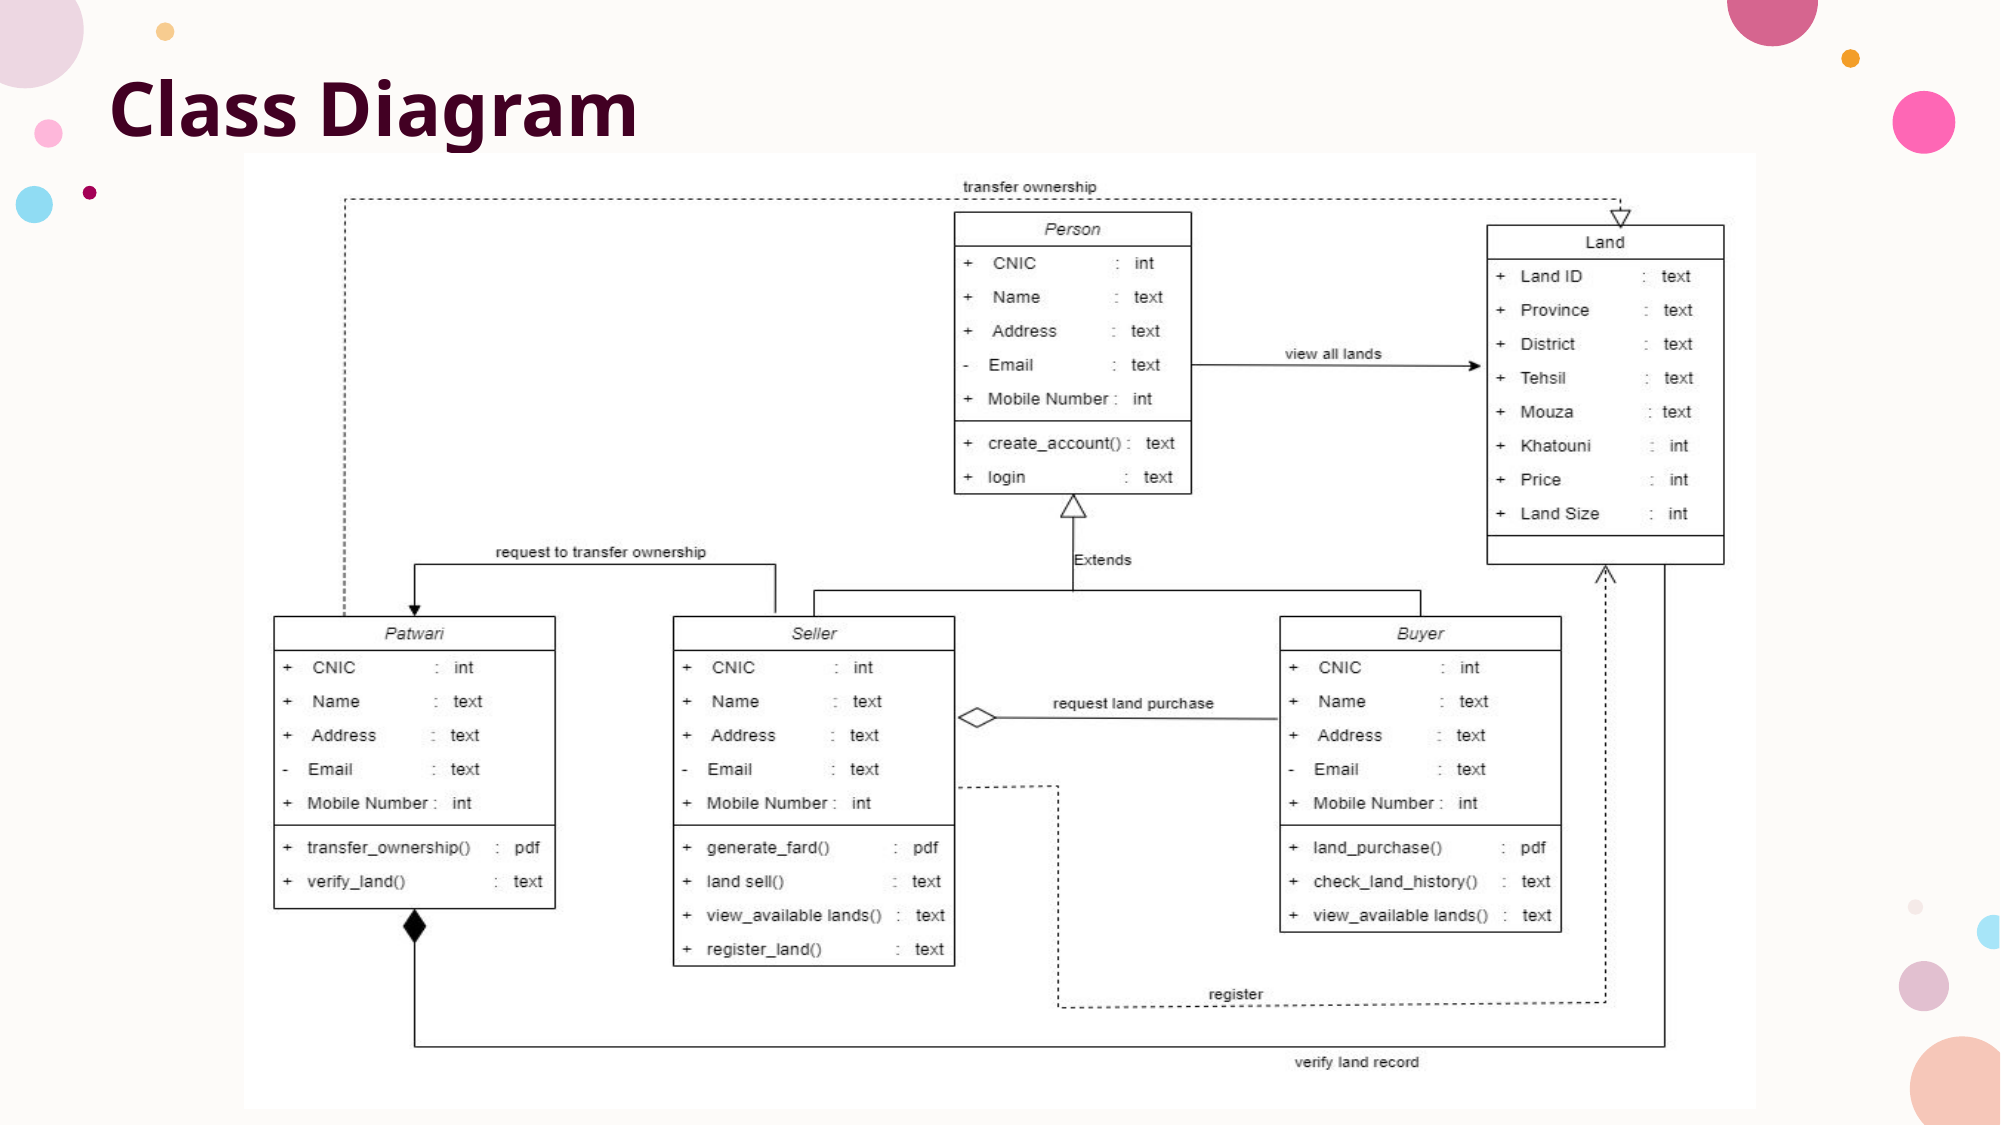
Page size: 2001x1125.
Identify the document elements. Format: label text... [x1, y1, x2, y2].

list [244, 153, 1756, 1109]
title Class Diagram [93, 69, 966, 154]
